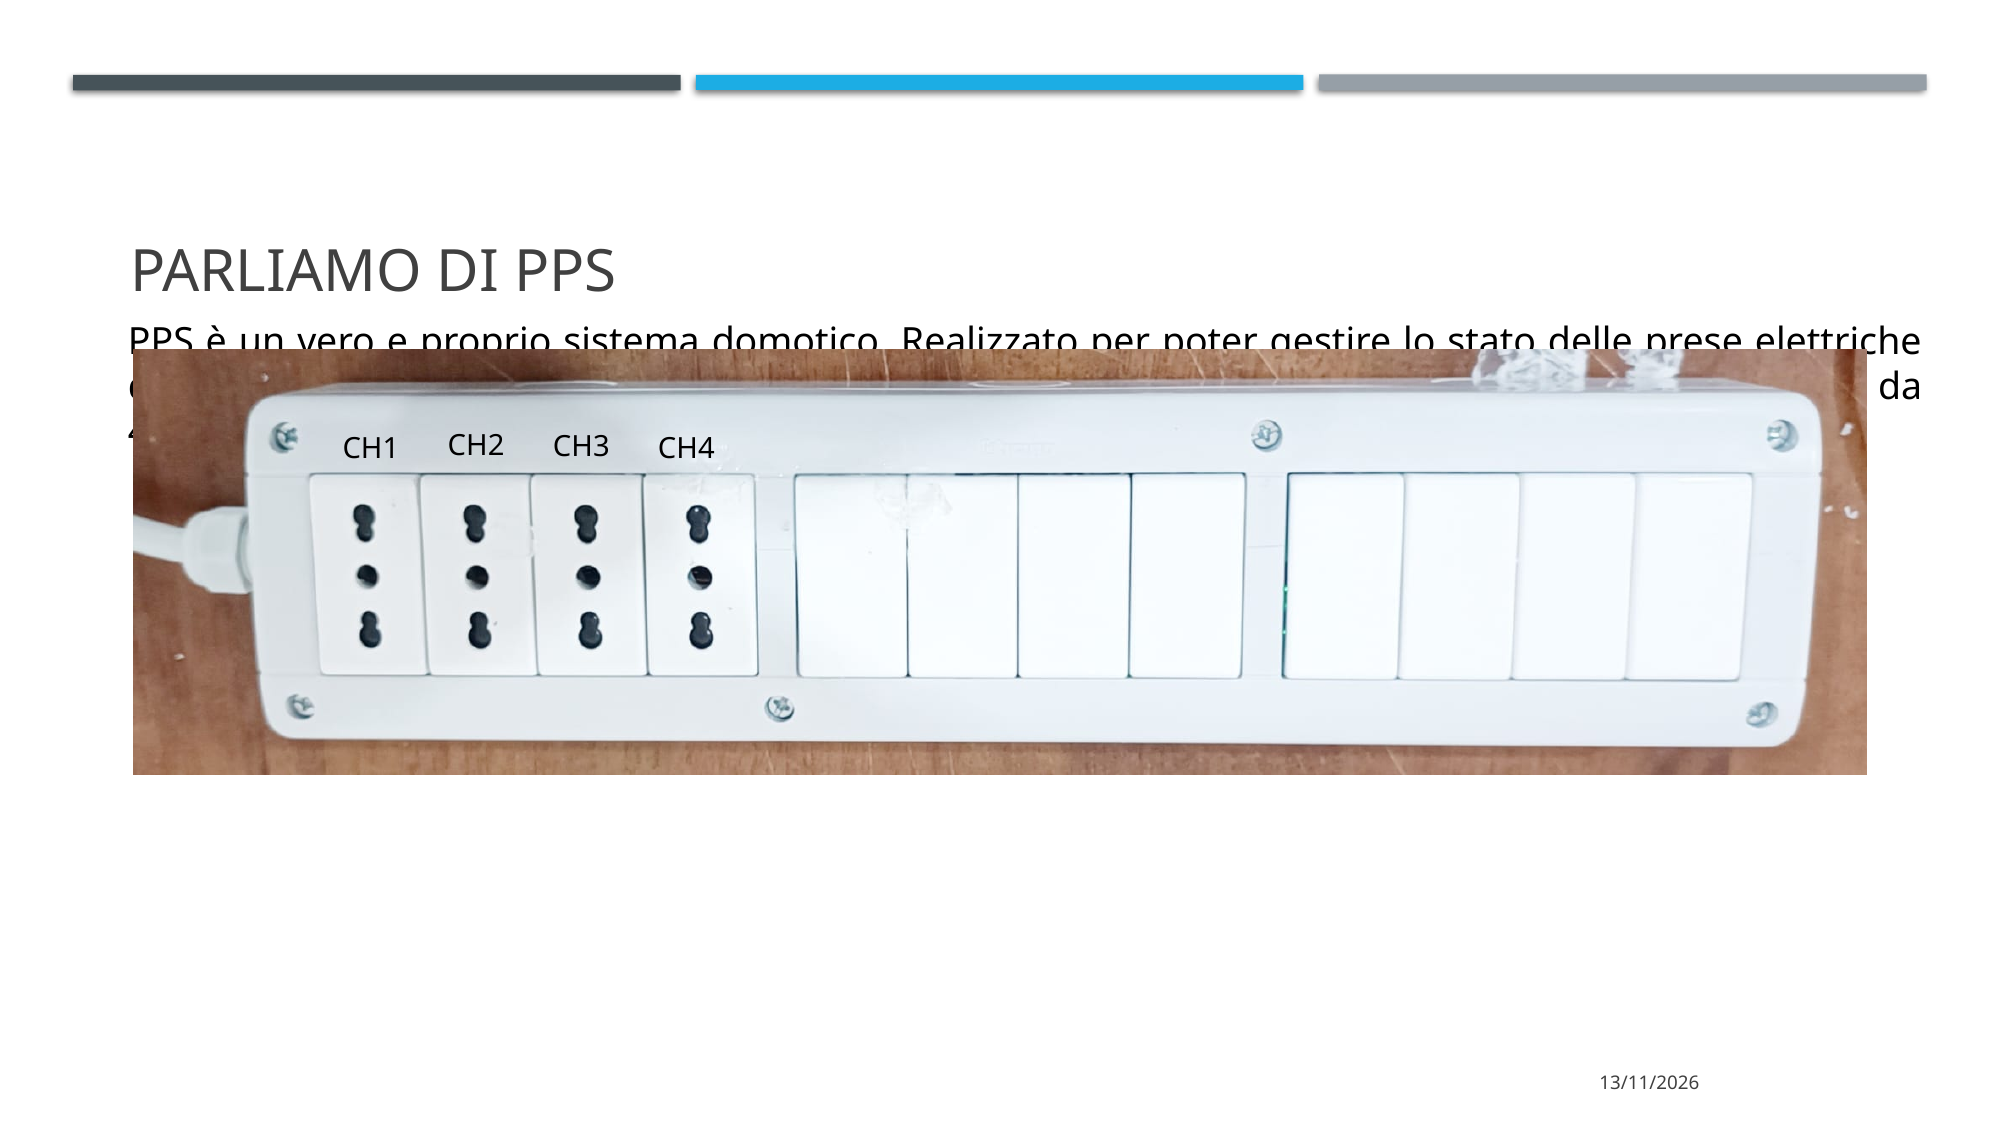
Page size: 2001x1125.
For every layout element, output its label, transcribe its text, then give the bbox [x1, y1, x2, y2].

text_box PPS è un vero e proprio sistema domotico. Realizzato per poter gestire lo stato delle prese elettriche da un dispositivo come uno smartphone o un computer. PPS è una multipresa elettrica, composta da 4 prese elettriche con controllo da remoto sullo stato di ogni presa. [113, 310, 1939, 460]
title Parliamo di pps [115, 115, 1925, 310]
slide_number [1247, 1053, 1715, 1114]
picture [132, 349, 1868, 776]
